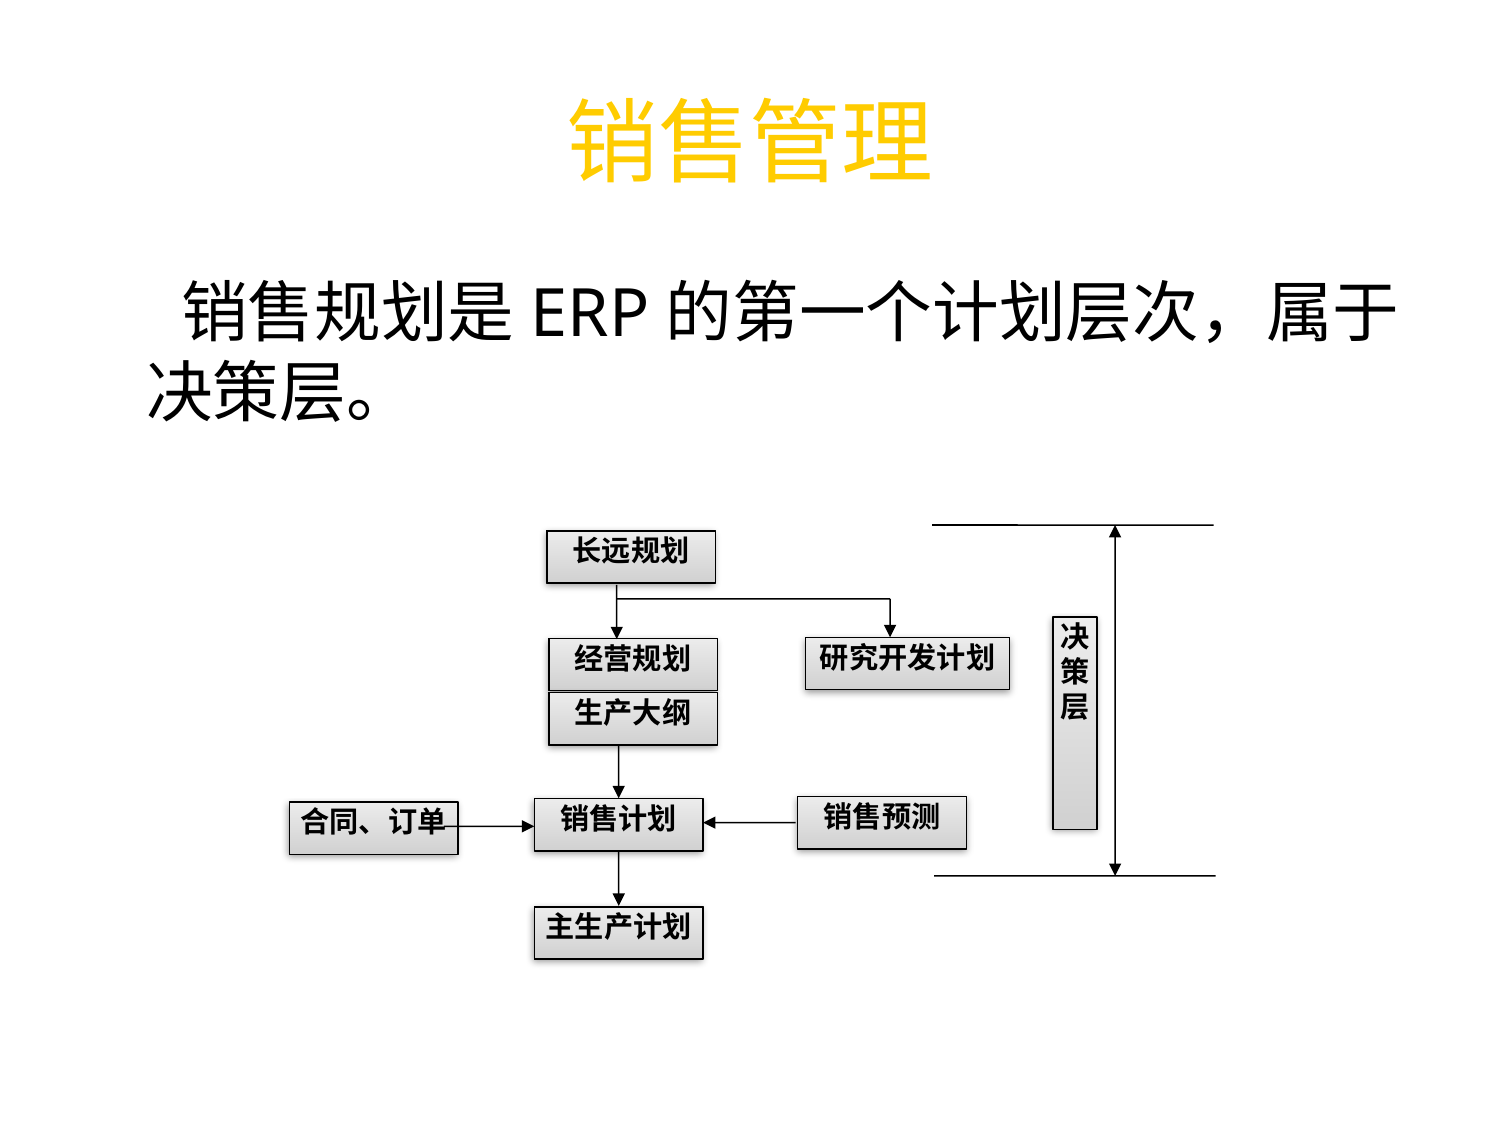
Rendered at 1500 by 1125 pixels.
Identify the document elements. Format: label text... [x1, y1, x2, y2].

title 销售管理 [75, 45, 1425, 233]
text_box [289, 524, 1216, 960]
list 销售规划是ERP的第一个计划层次，属于决策层。 [75, 262, 1425, 1005]
